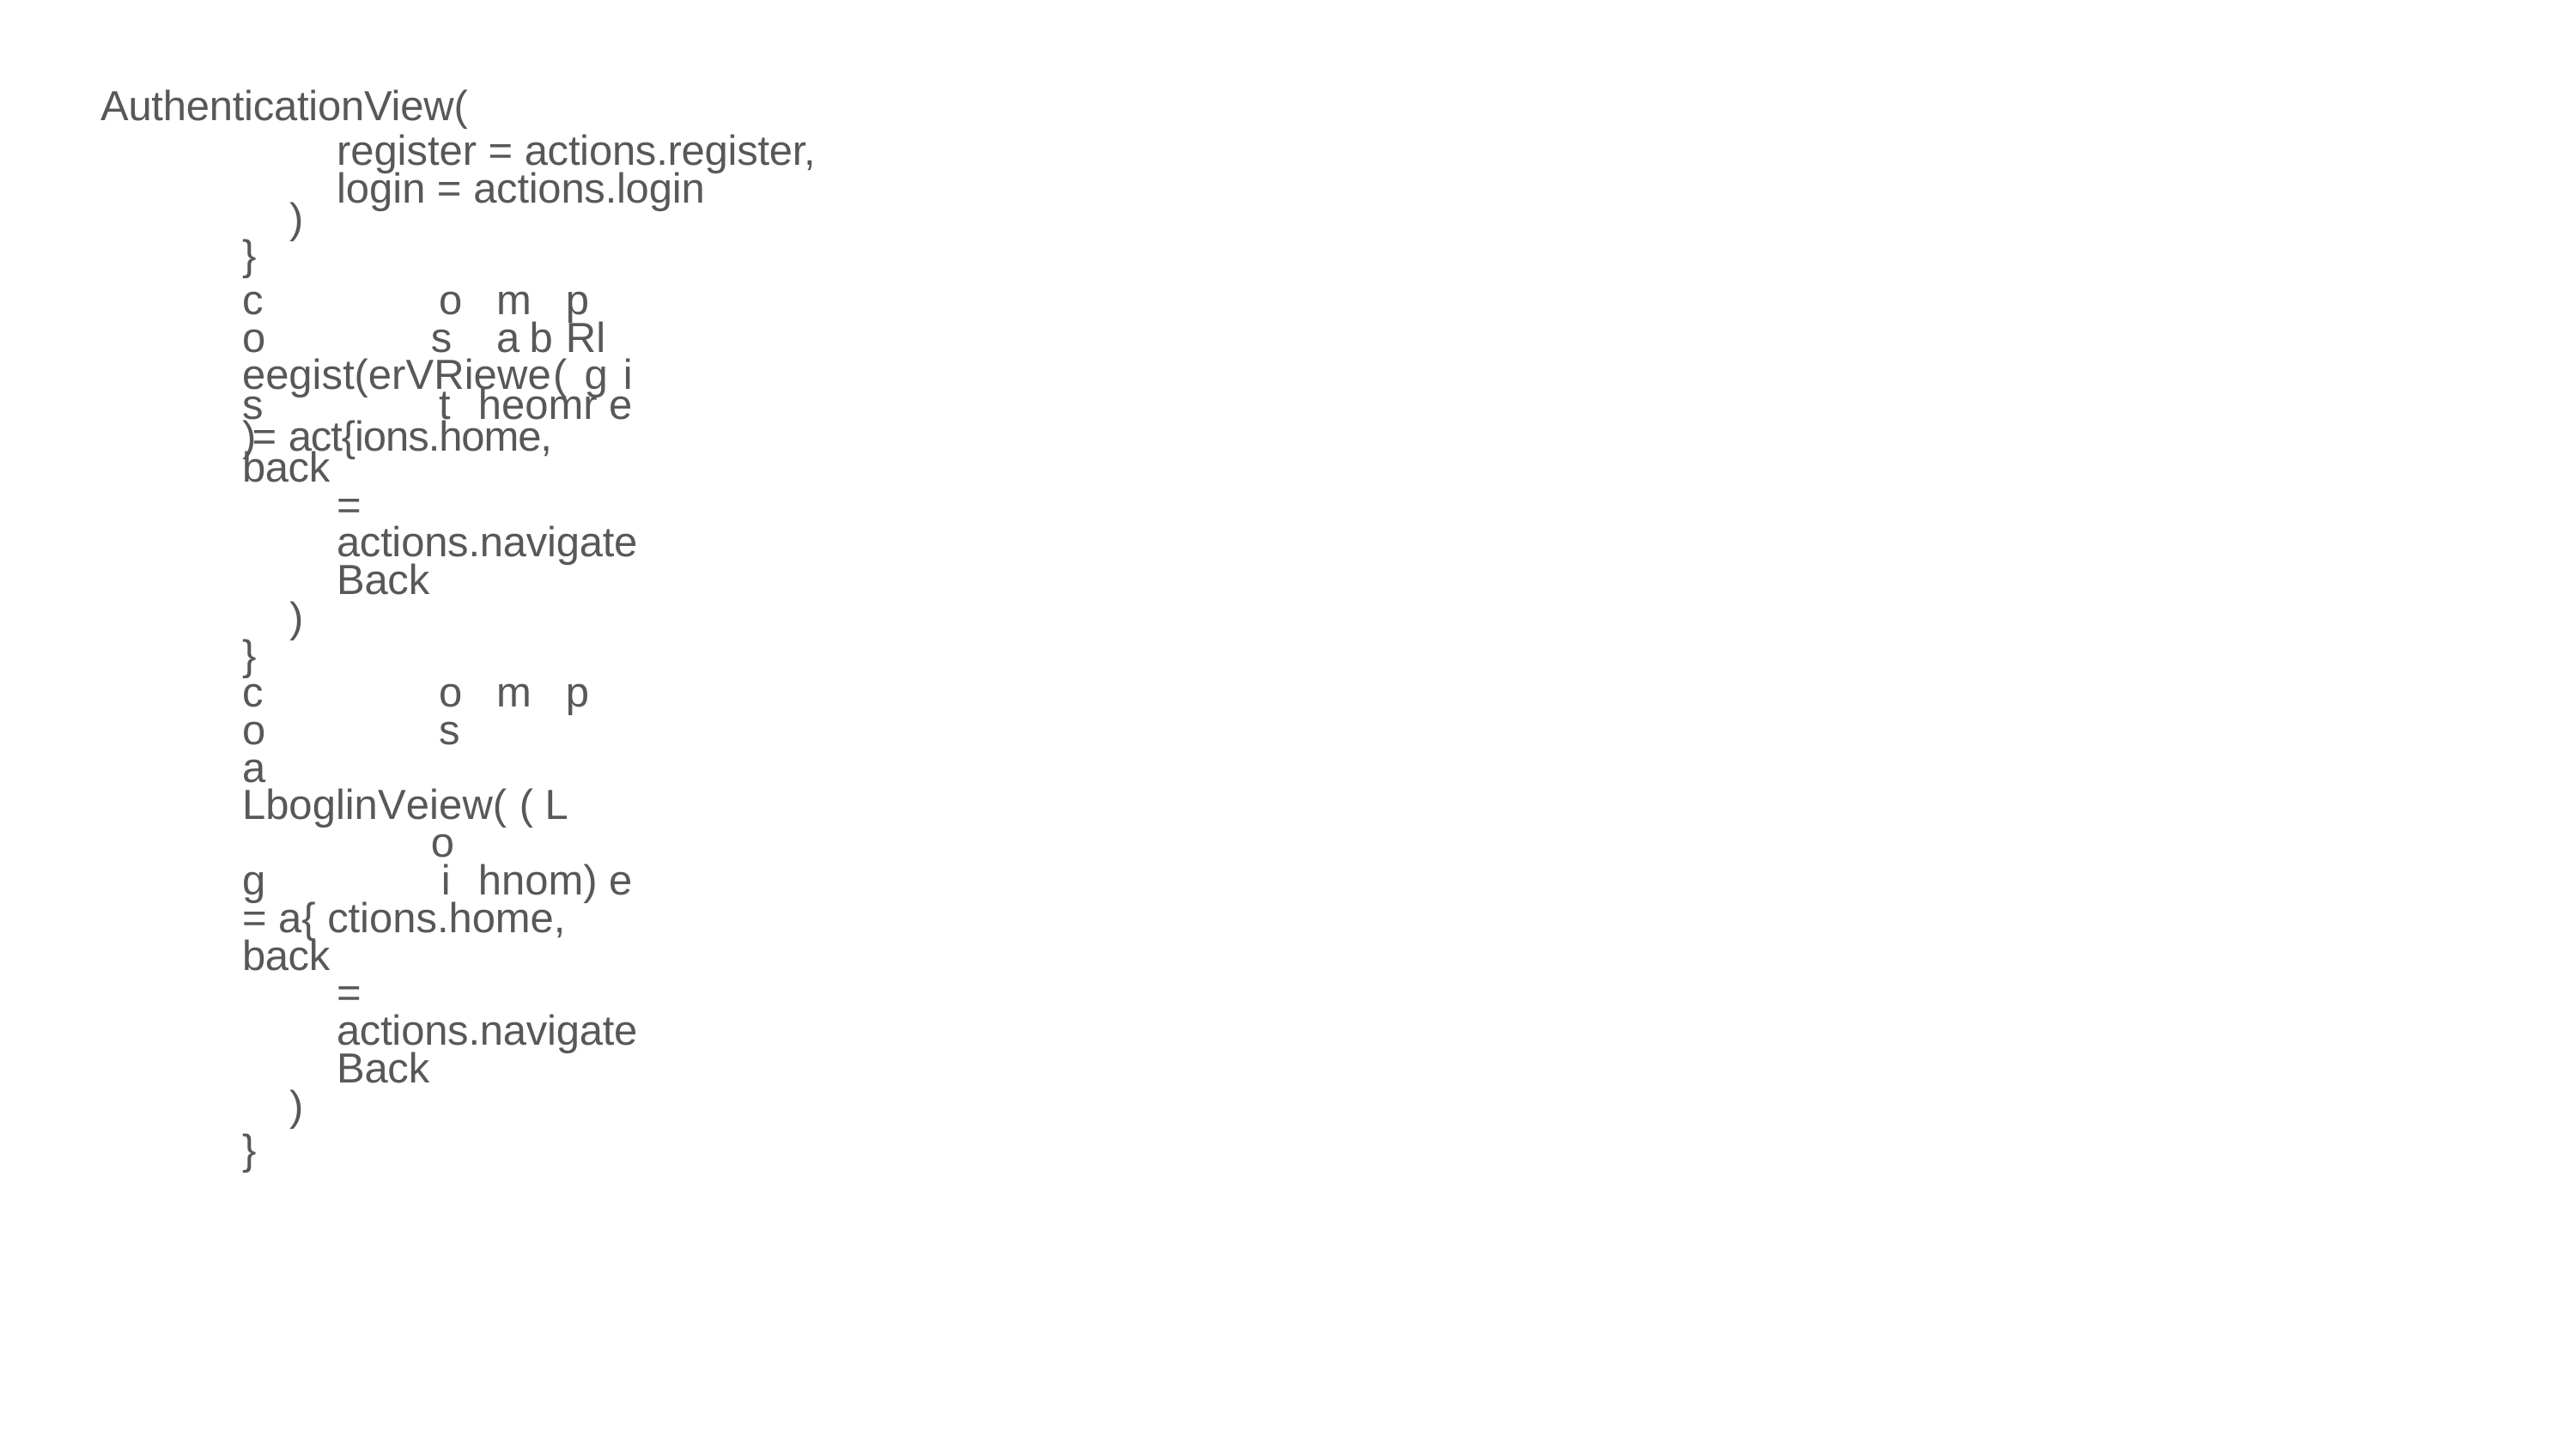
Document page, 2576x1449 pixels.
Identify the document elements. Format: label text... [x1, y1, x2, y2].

text_box AuthenticationView( register = actions.register, login = actions.login ) } c o m p o s a b Rl eegist(erVRiewe( g i s t heomr e )= act{ions.home, back = actions.navigateBack ) } c o m p o s a LboglinVeiew( ( L o g i hnom) e = a{ ctions.home, back = actions.navigateBack ) } [100, 82, 859, 1173]
